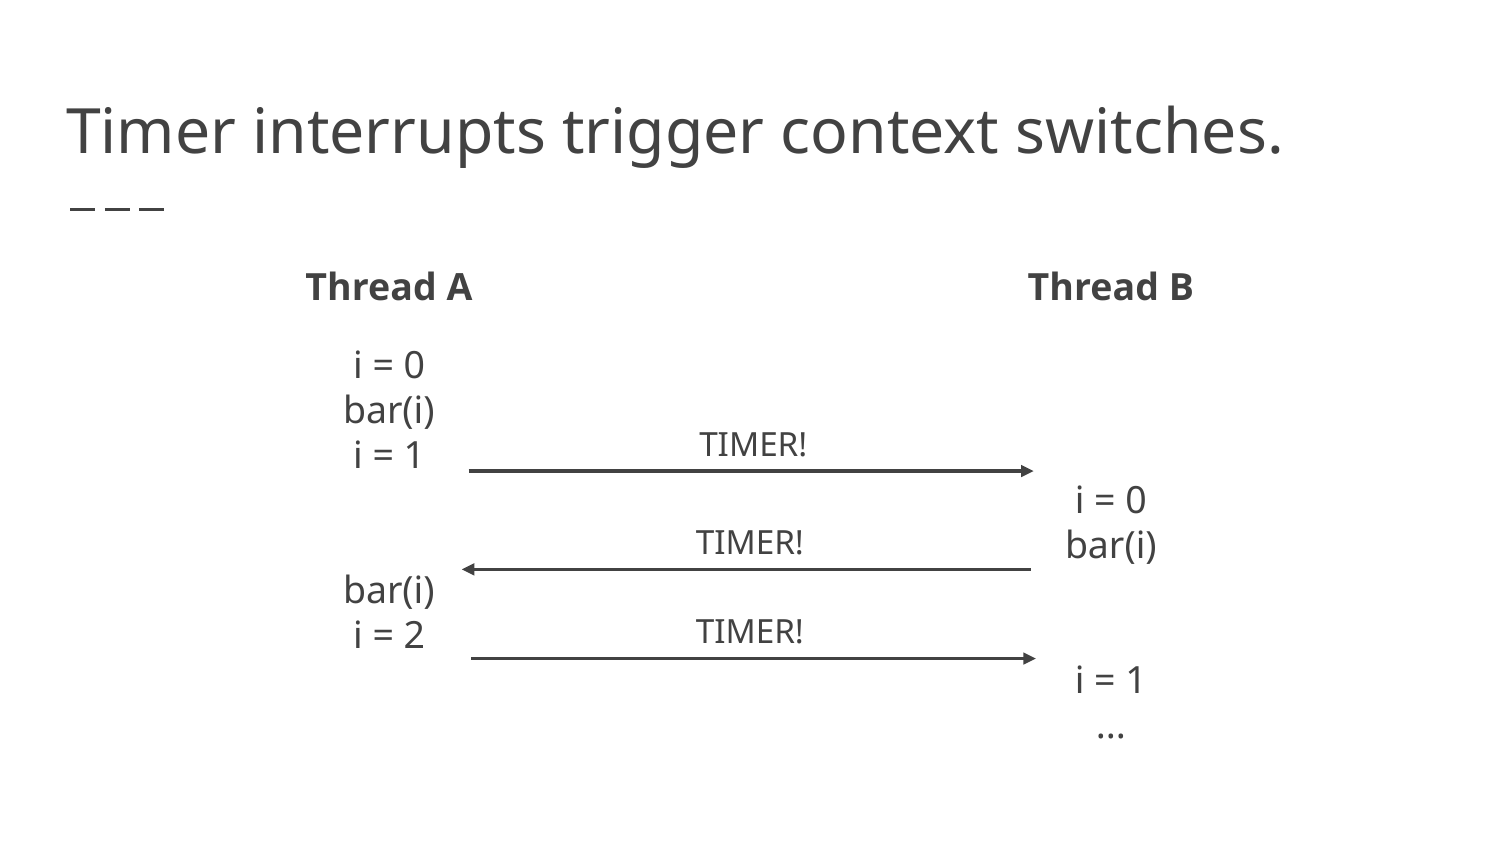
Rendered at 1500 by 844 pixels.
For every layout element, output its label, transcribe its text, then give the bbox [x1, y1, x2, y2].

text_box TIMER! [652, 602, 847, 657]
list Thread A i = 0 bar(i) i = 1 bar(i) i = 2 [51, 240, 728, 750]
text_box TIMER! [656, 414, 851, 470]
title Timer interrupts trigger context switches. [51, 61, 1449, 182]
list Thread B i = 0 bar(i) i = 1 ... [772, 240, 1449, 750]
text_box TIMER! [652, 513, 847, 568]
